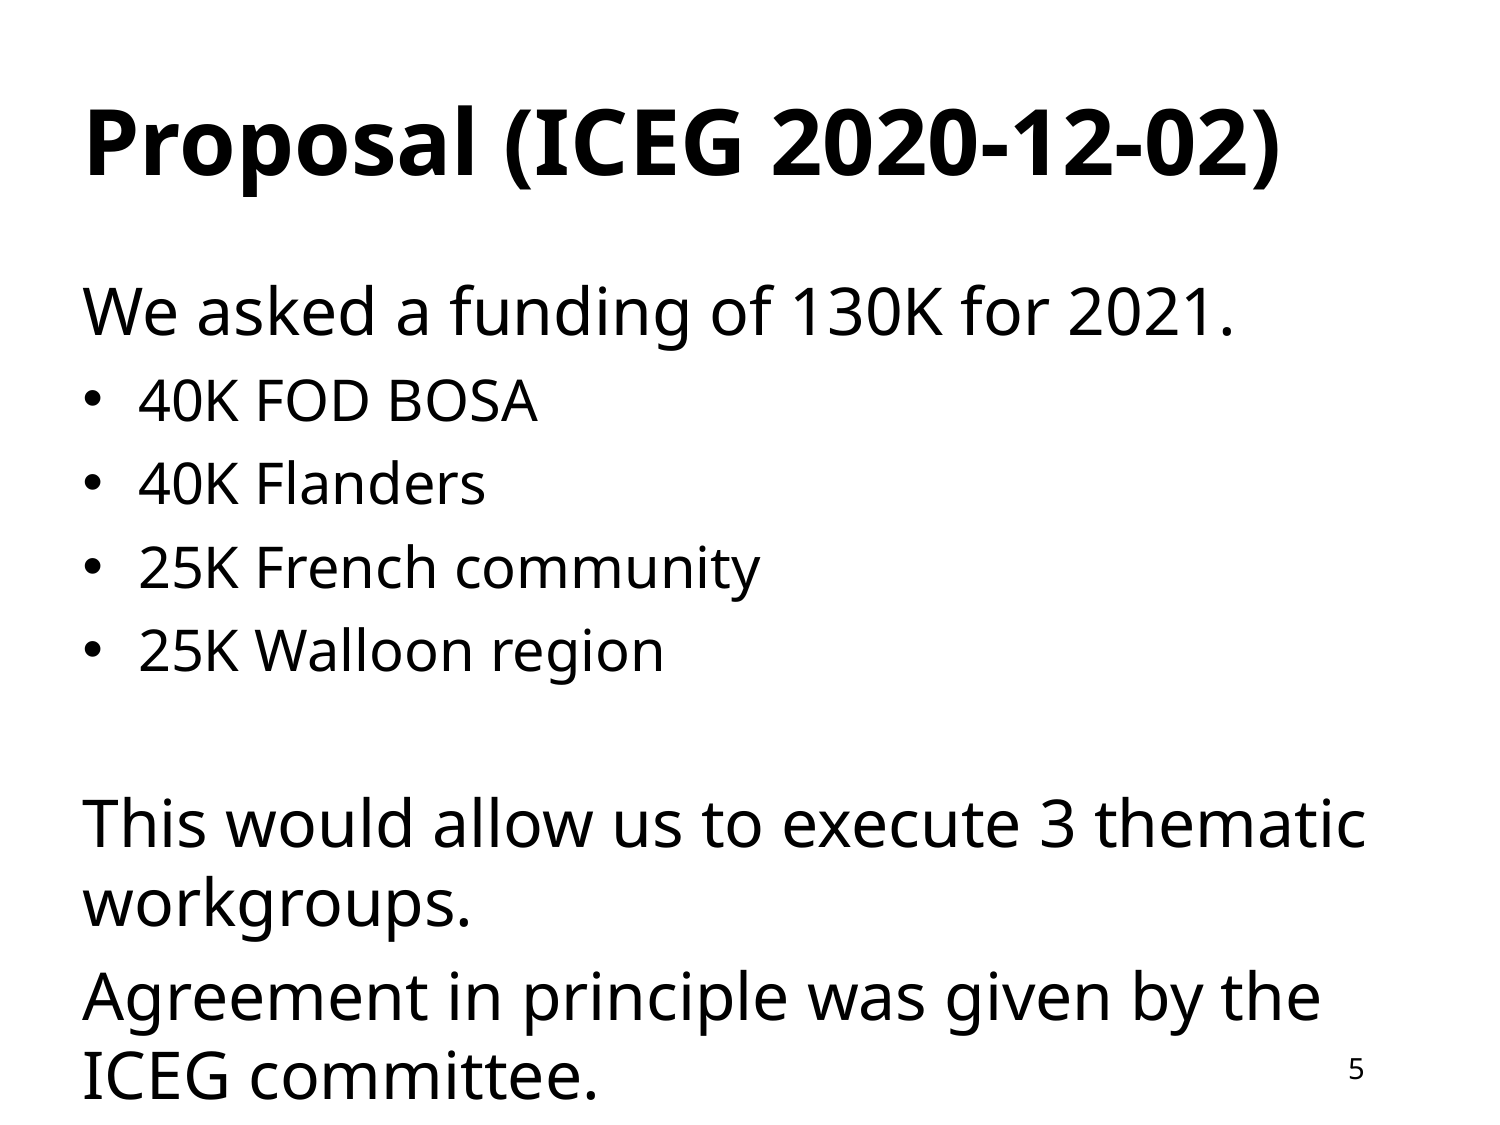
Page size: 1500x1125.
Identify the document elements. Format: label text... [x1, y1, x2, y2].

title Proposal (ICEG 2020-12-02) [74, 14, 1426, 261]
list We asked a funding of 130K for 2021. 40K FOD BOSA 40K Flanders 25K French community 25K Walloon region This would allow us to execute 3 thematic workgroups. Agreement in principle was given by the ICEG committee. [74, 261, 1472, 1125]
slide_number 5 [1340, 1042, 1426, 1105]
